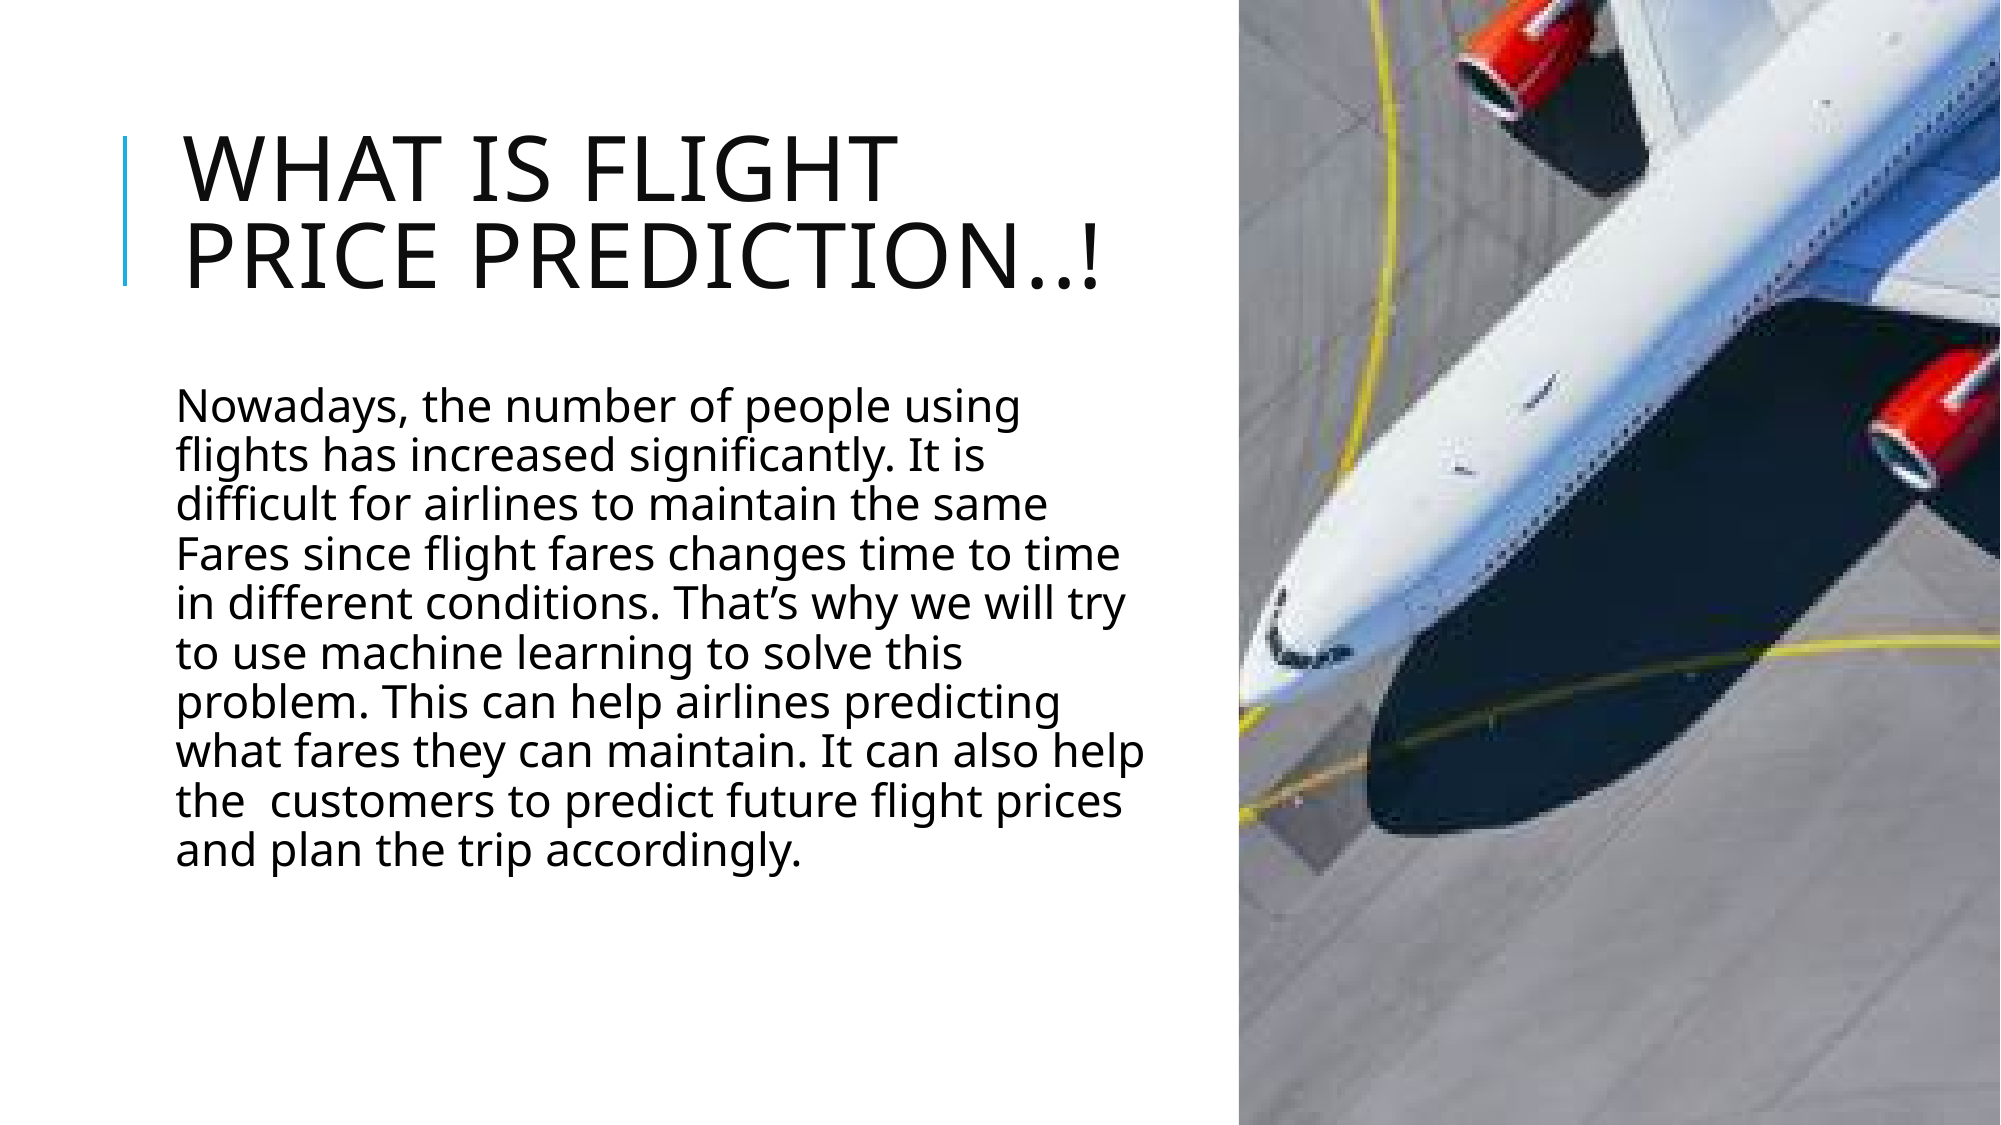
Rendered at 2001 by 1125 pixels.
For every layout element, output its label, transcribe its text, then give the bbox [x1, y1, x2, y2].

list Nowadays, the number of people using flights has increased significantly. It is difficult for airlines to maintain the same Fares since flight fares changes time to time in different conditions. That’s why we will try to use machine learning to solve this problem. This can help airlines predicting what fares they can maintain. It can also help the customers to predict future flight prices and plan the trip accordingly. [168, 375, 1164, 1035]
title WHAT IS FLIGHT PRICE PREDICTION..! [168, 96, 1164, 342]
picture [1238, 0, 2000, 1125]
